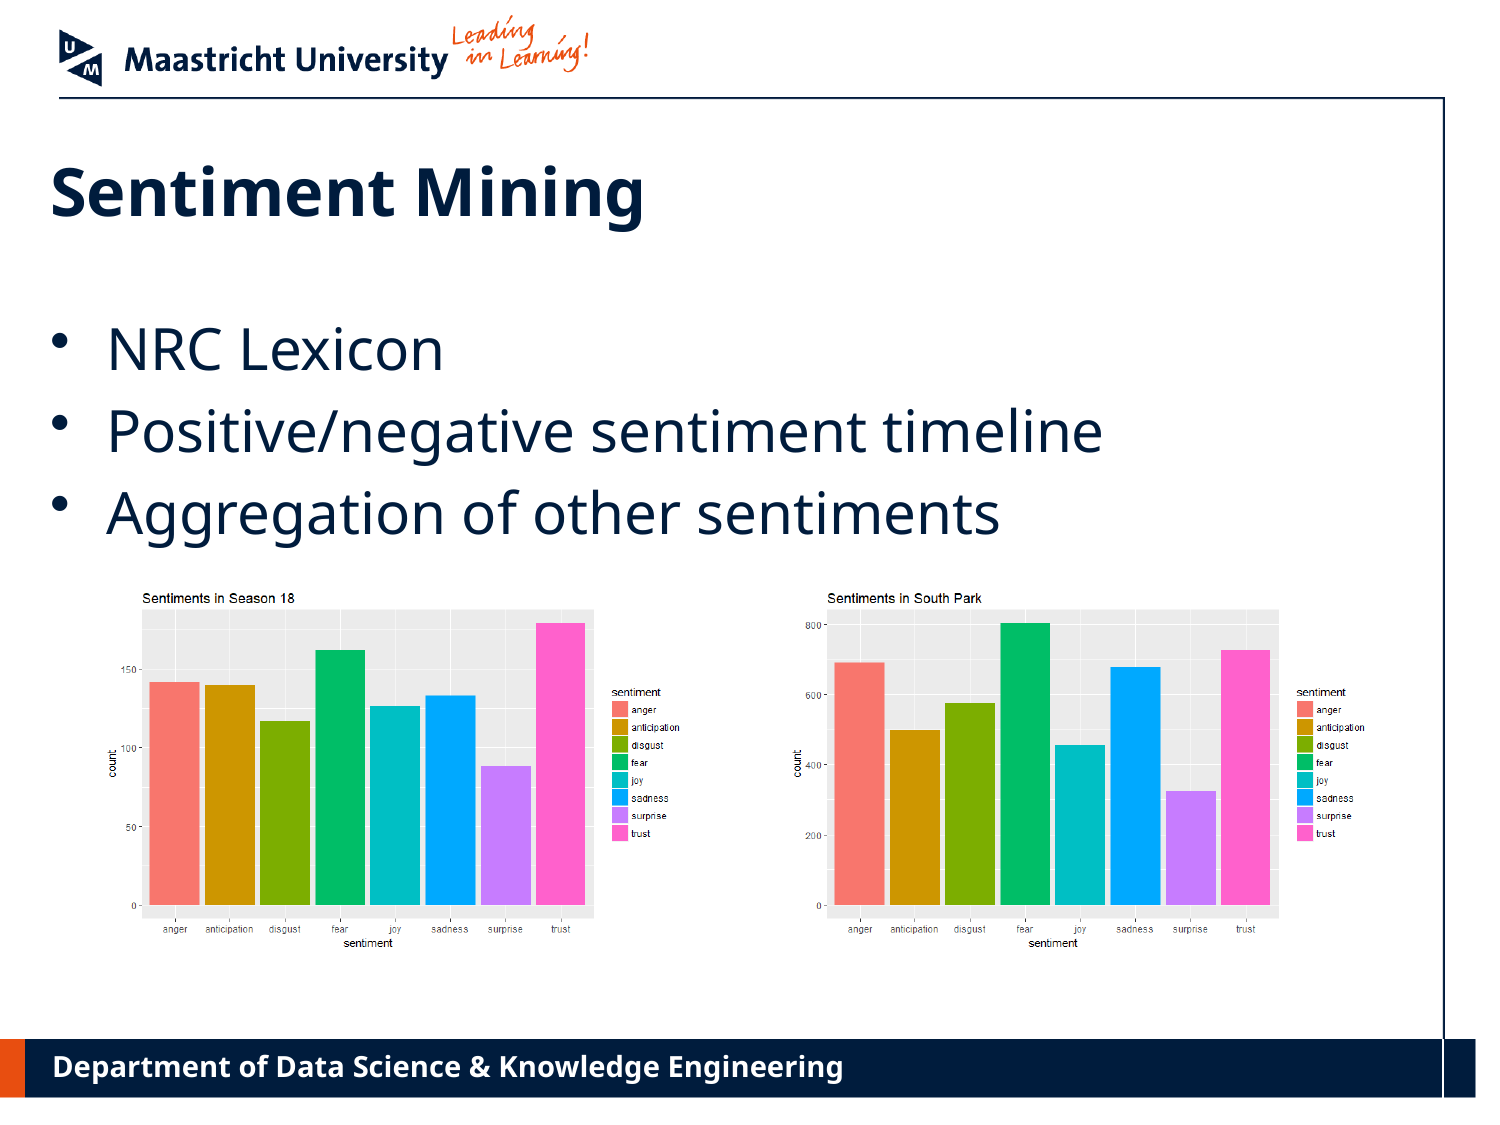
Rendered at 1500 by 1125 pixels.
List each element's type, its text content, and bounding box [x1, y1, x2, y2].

title Sentiment Mining [50, 149, 1438, 275]
list NRC Lexicon Positive/negative sentiment timeline Aggregation of other sentiments [50, 312, 1438, 988]
picture [0, 0, 1500, 1125]
